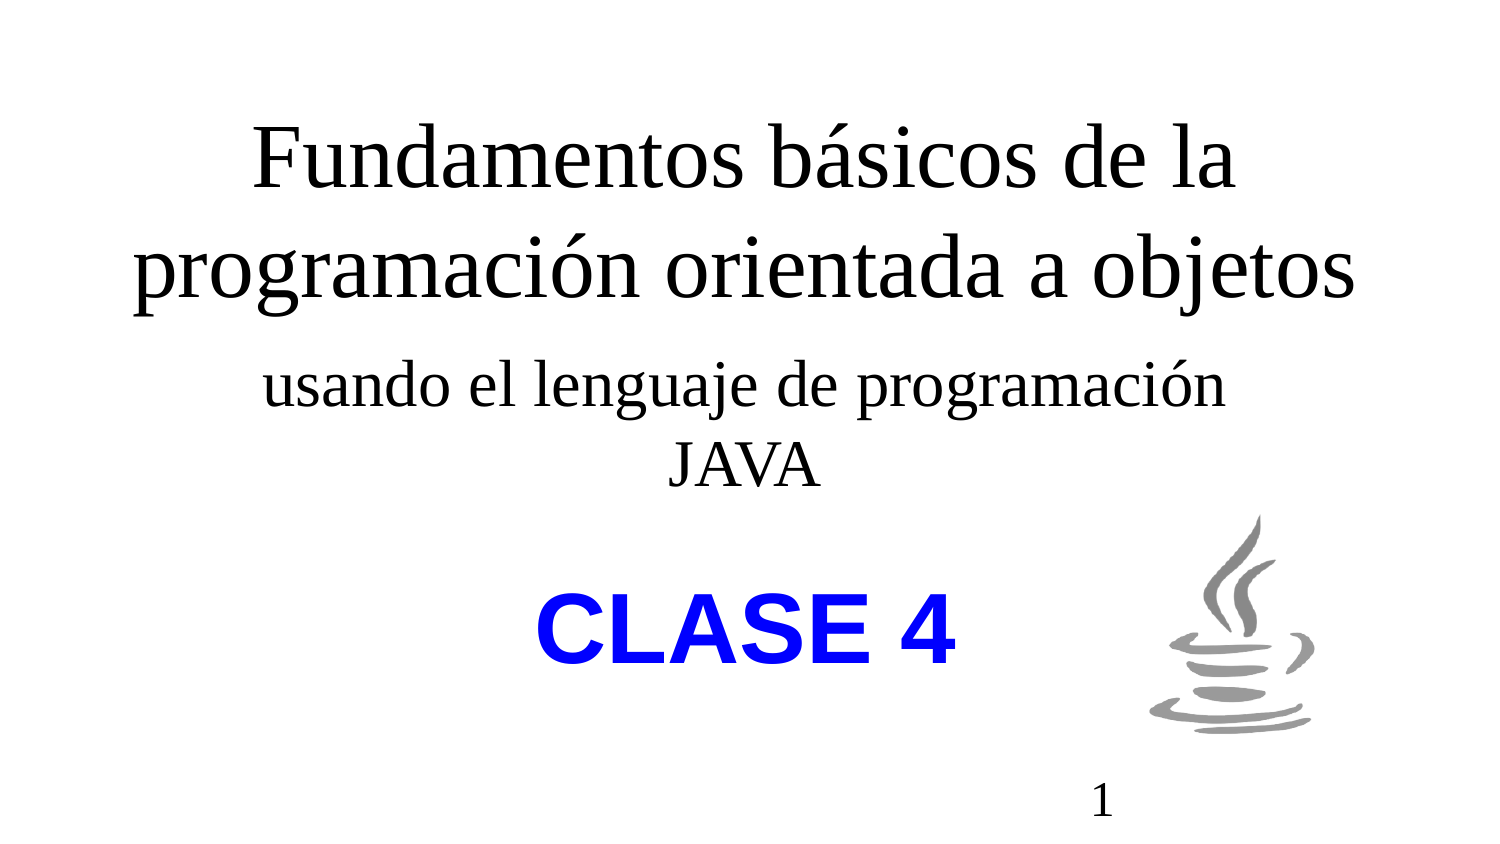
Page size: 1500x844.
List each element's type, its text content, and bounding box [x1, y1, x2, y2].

subtitle usando el lenguaje de programación JAVA [220, 332, 1271, 549]
picture [1114, 503, 1359, 748]
text_box CLASE 4 [478, 548, 1013, 649]
slide_number ‹#› [1074, 768, 1388, 826]
title Fundamentos básicos de la programación orientada a objetos [108, 135, 1384, 277]
